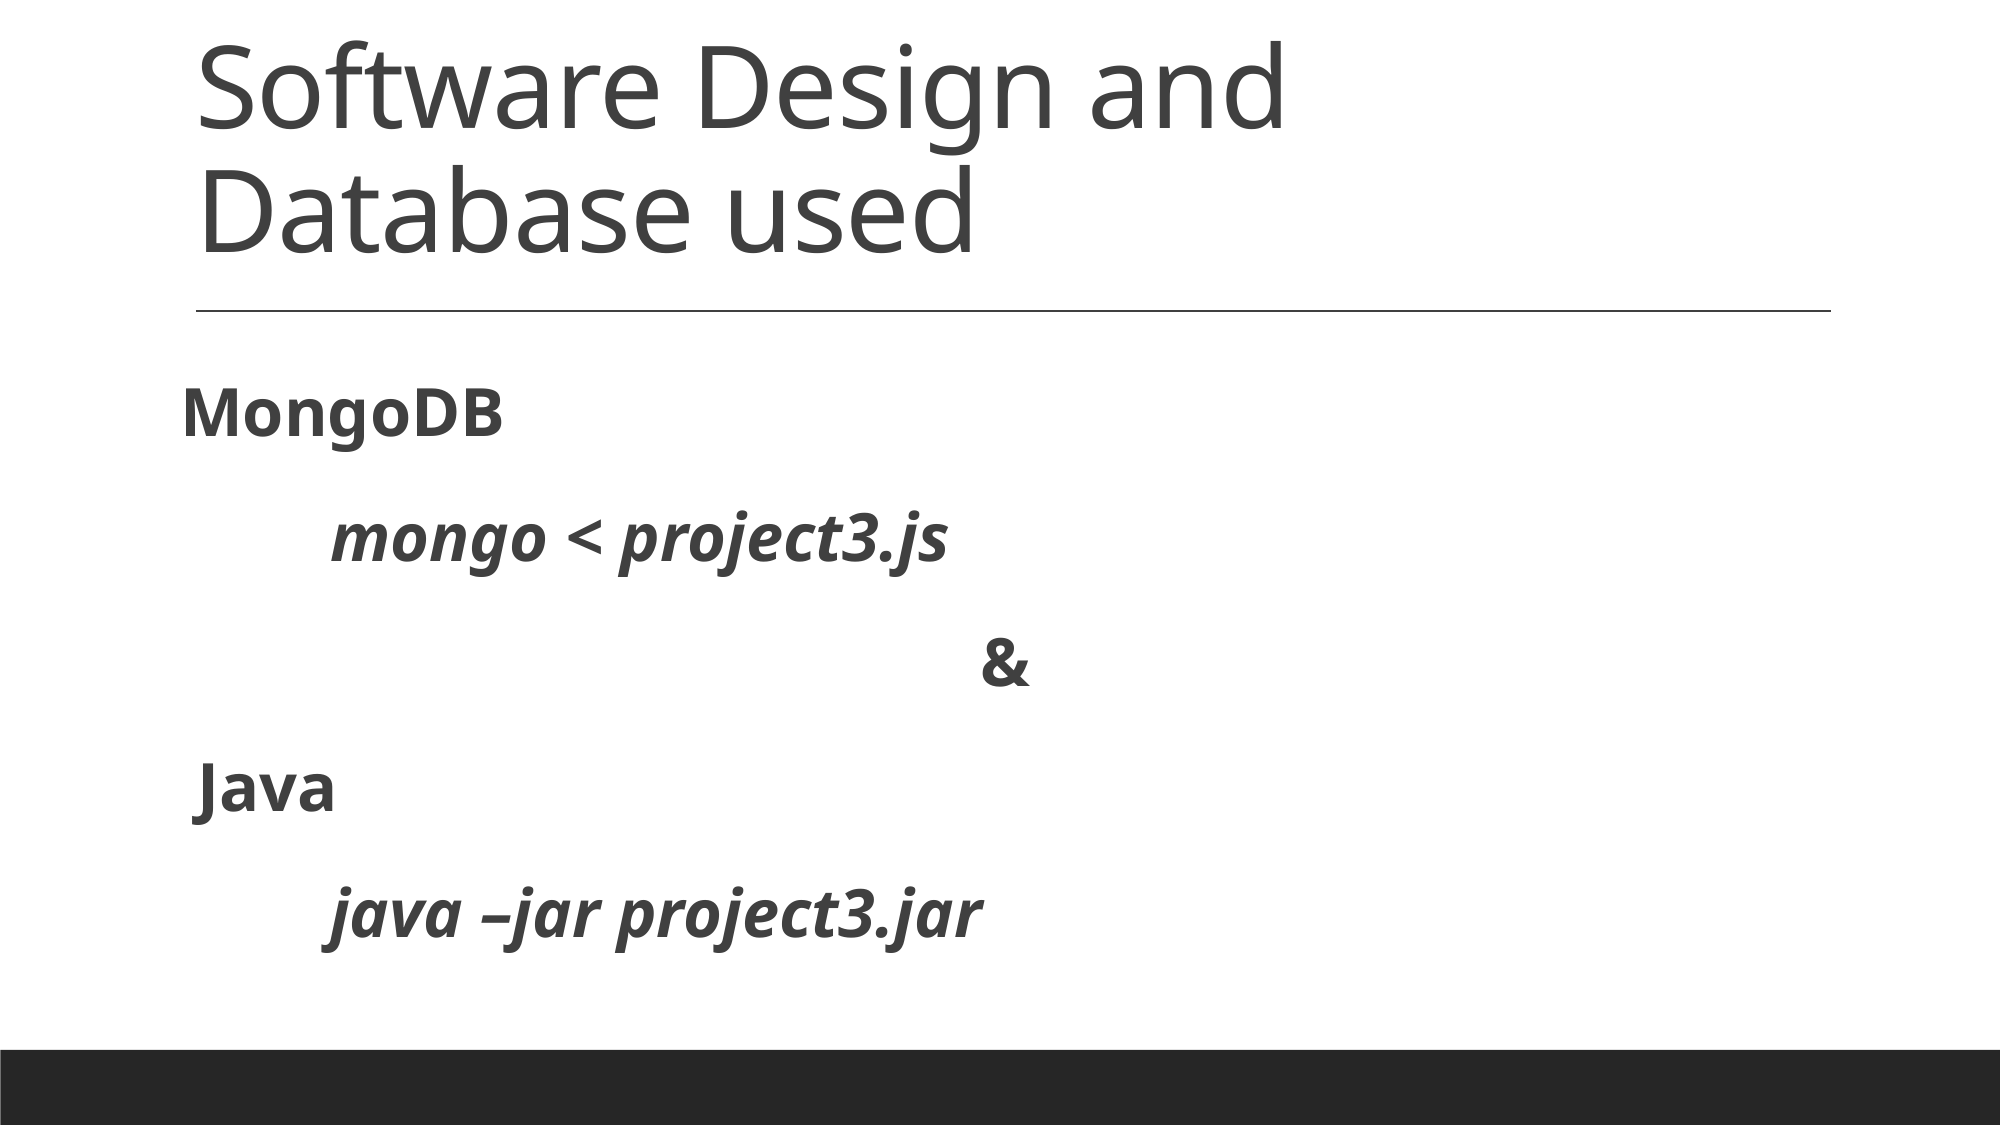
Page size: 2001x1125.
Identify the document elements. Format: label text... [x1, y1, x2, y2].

title Software Design and Database used [180, 47, 1830, 285]
list MongoDB mongo < project3.js & Java java –jar project3.jar [180, 345, 1830, 963]
